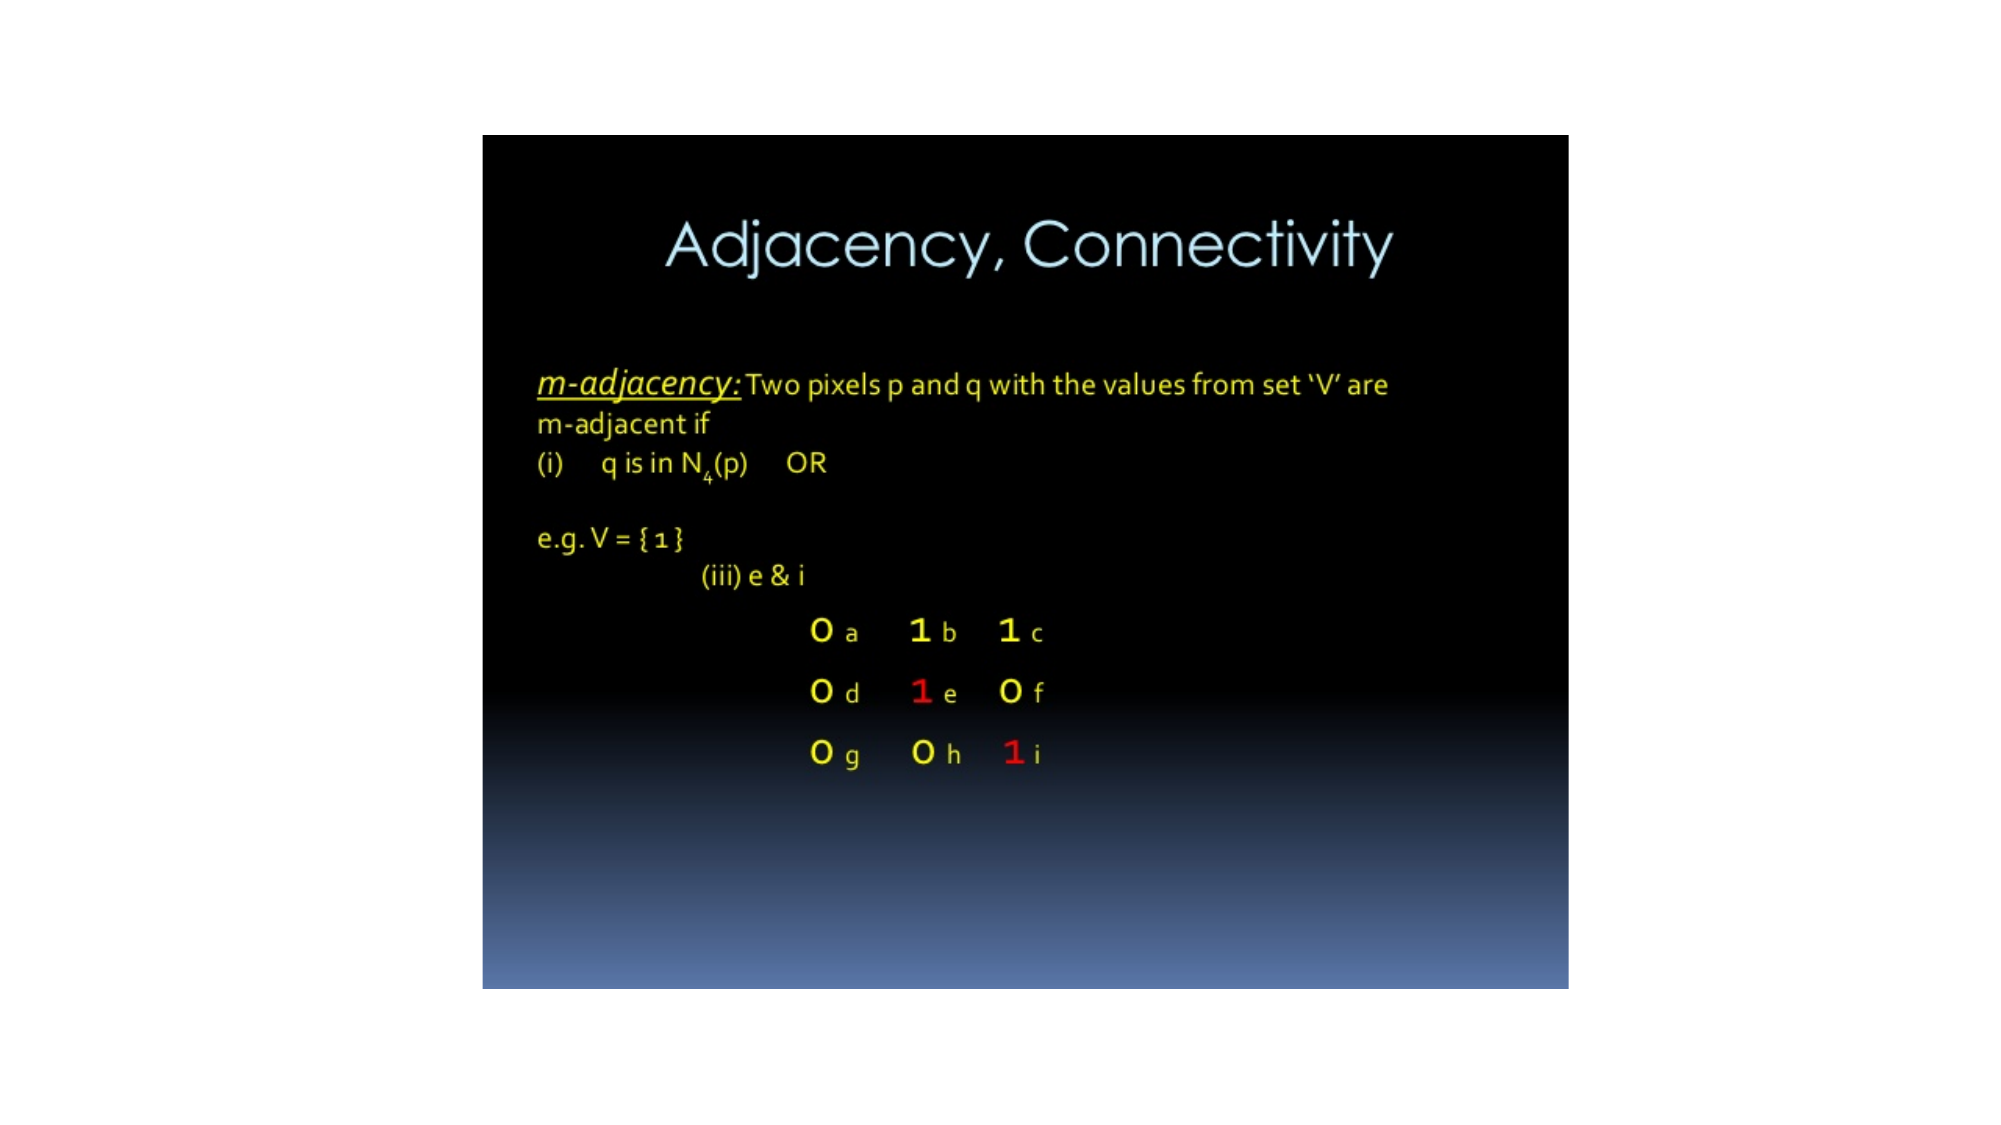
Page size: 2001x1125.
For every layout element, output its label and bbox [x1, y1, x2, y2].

picture [482, 135, 1569, 989]
